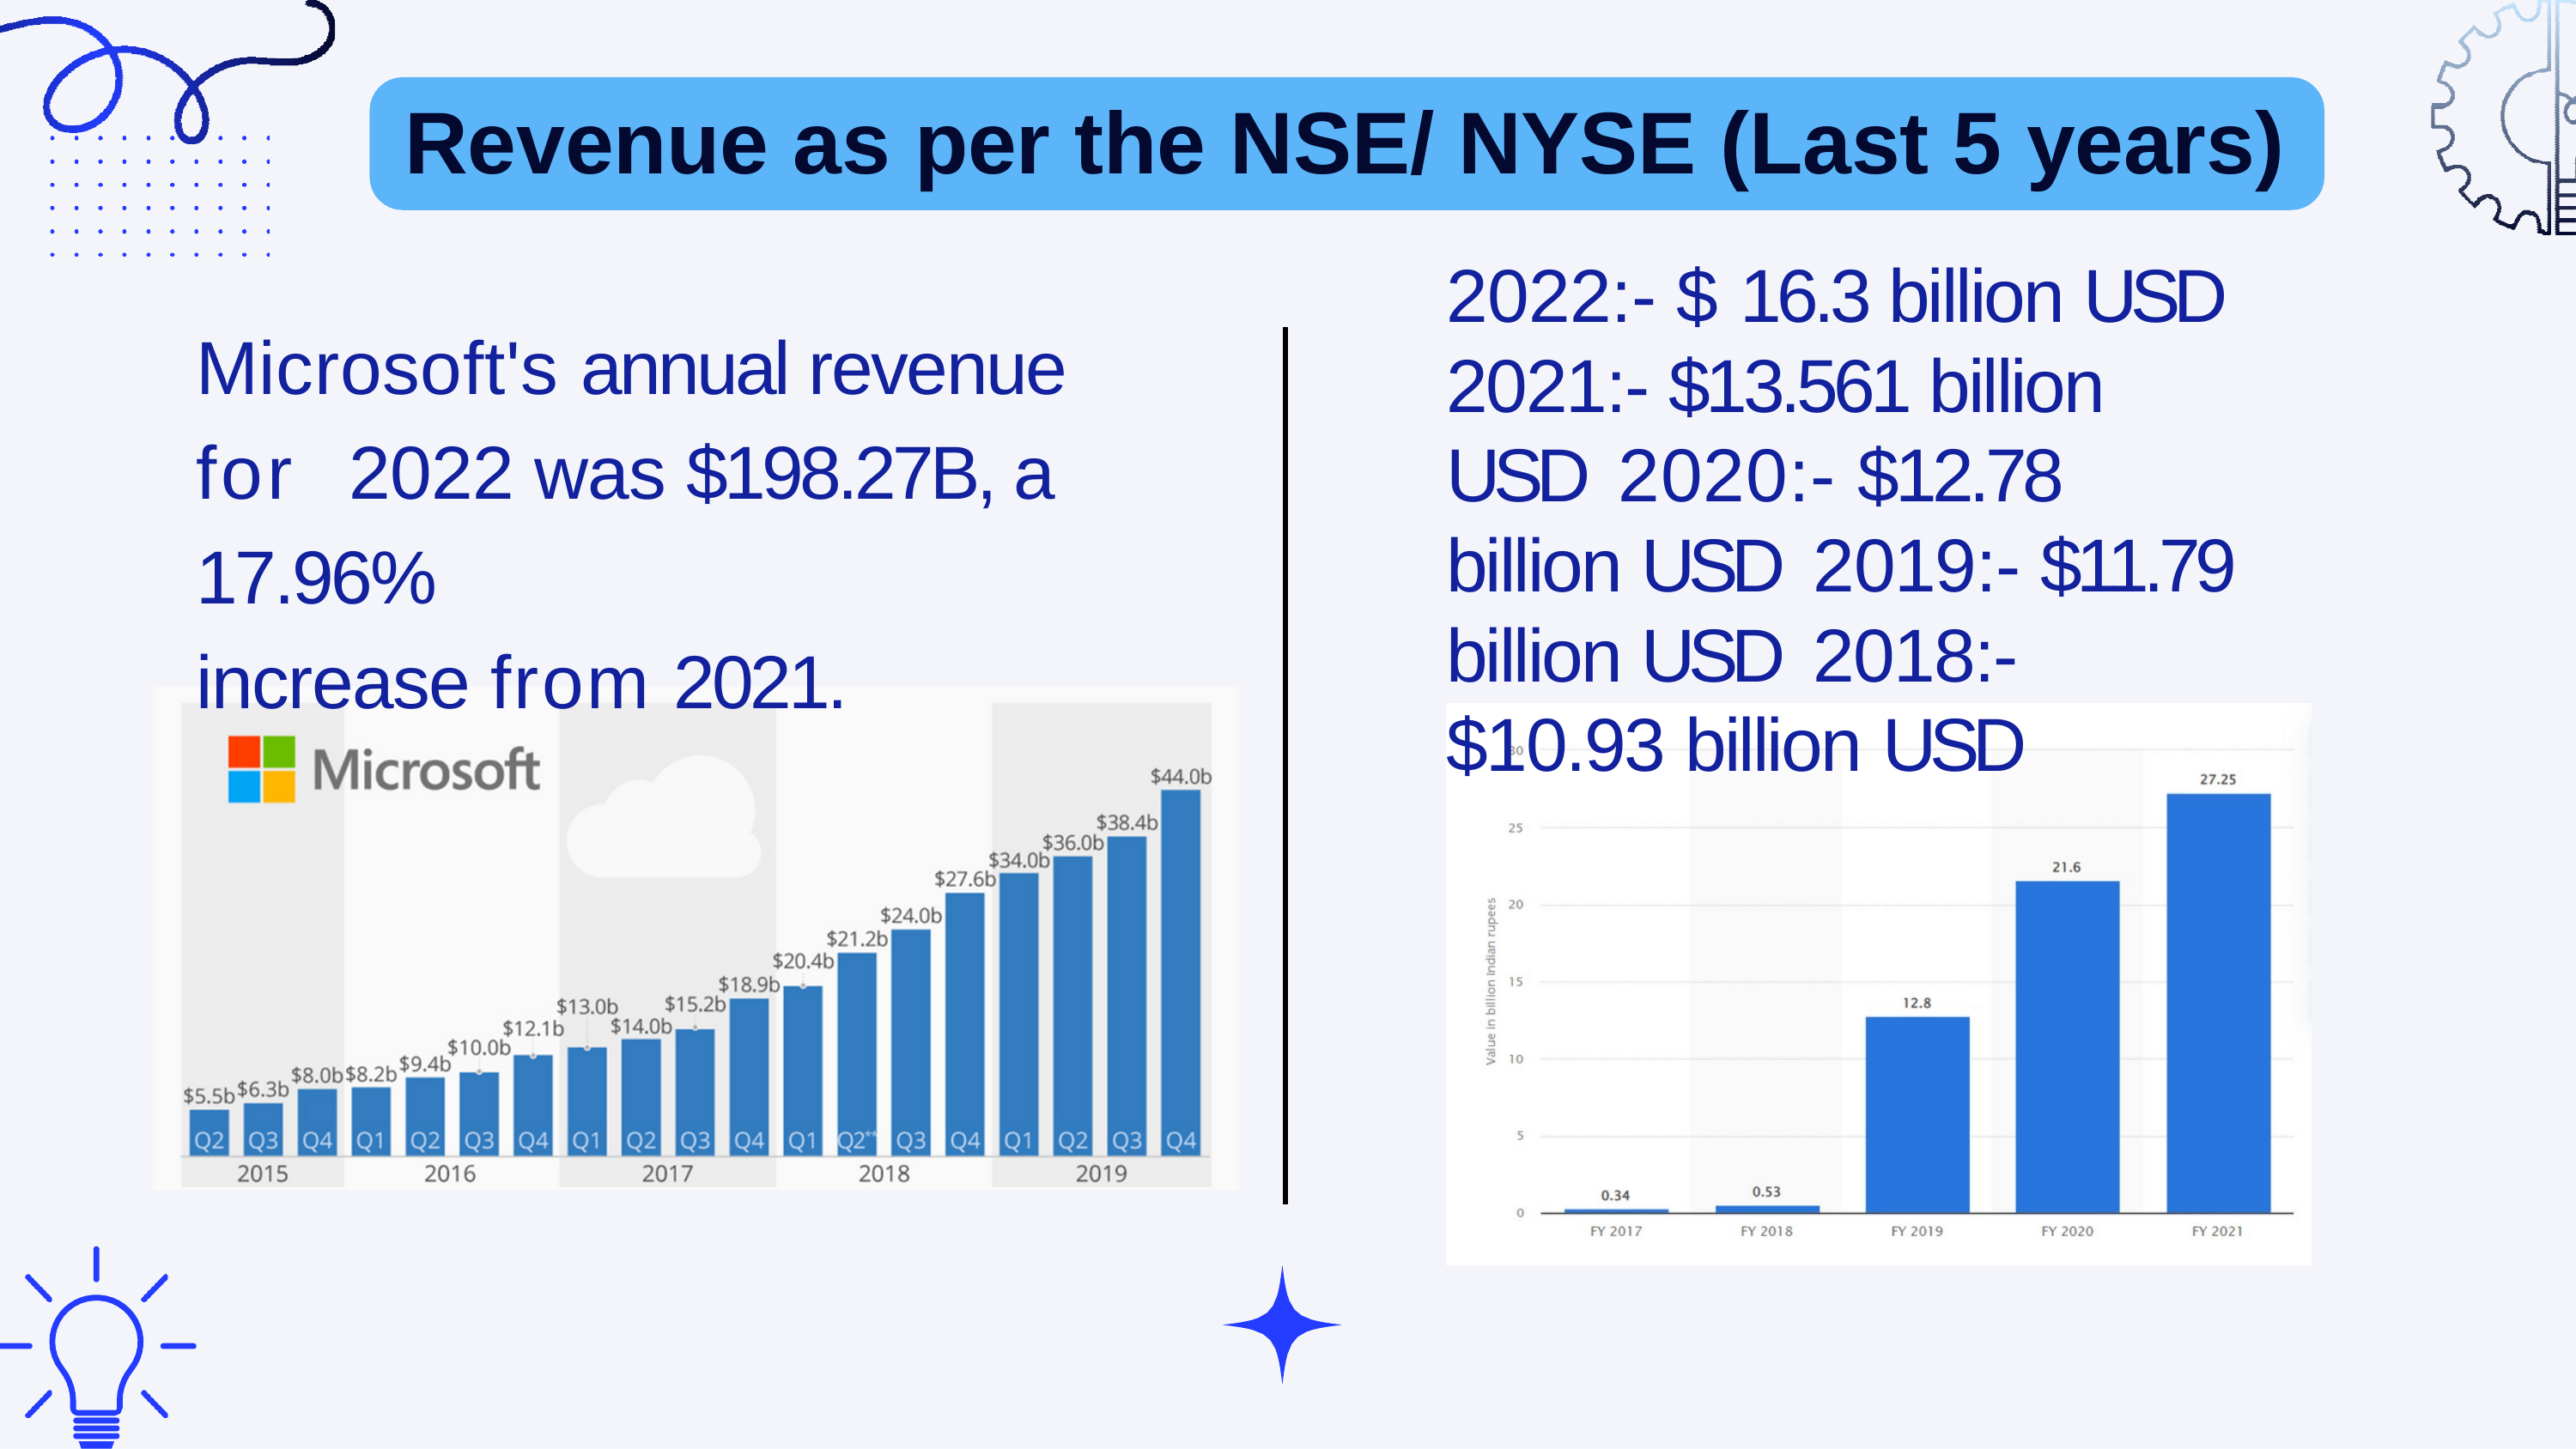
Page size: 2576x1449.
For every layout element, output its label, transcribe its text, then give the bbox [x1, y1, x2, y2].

text_box [369, 76, 2325, 210]
text_box [25, 1274, 52, 1302]
text_box [78, 1441, 115, 1449]
text_box [2431, 0, 2576, 235]
text_box [0, 1343, 33, 1349]
text_box [141, 1390, 168, 1418]
text_box 2022:- $ 16.3 billion USD 2021:- $13.561 billion USD 2020:- $12.78 billion USD 2019:- $11.79 billion USD 2018:- $10.93 billion USD [1444, 242, 2251, 787]
text_box [73, 1433, 120, 1440]
text_box [93, 1246, 100, 1282]
text_box [141, 1274, 168, 1302]
text_box [1446, 703, 2312, 1265]
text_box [0, 0, 336, 257]
text_box Microsoft's annual revenue for 2022 was $198.27B, a 17.96% increase from 2021. [194, 303, 1177, 724]
text_box [73, 1425, 120, 1432]
text_box [152, 686, 1241, 1190]
text_box [73, 1417, 120, 1424]
text_box [49, 1294, 144, 1416]
text_box [25, 1390, 52, 1418]
title Revenue as per the NSE/ NYSE (Last 5 years) [403, 84, 2292, 329]
text_box [1222, 1264, 1342, 1385]
text_box [160, 1343, 197, 1349]
